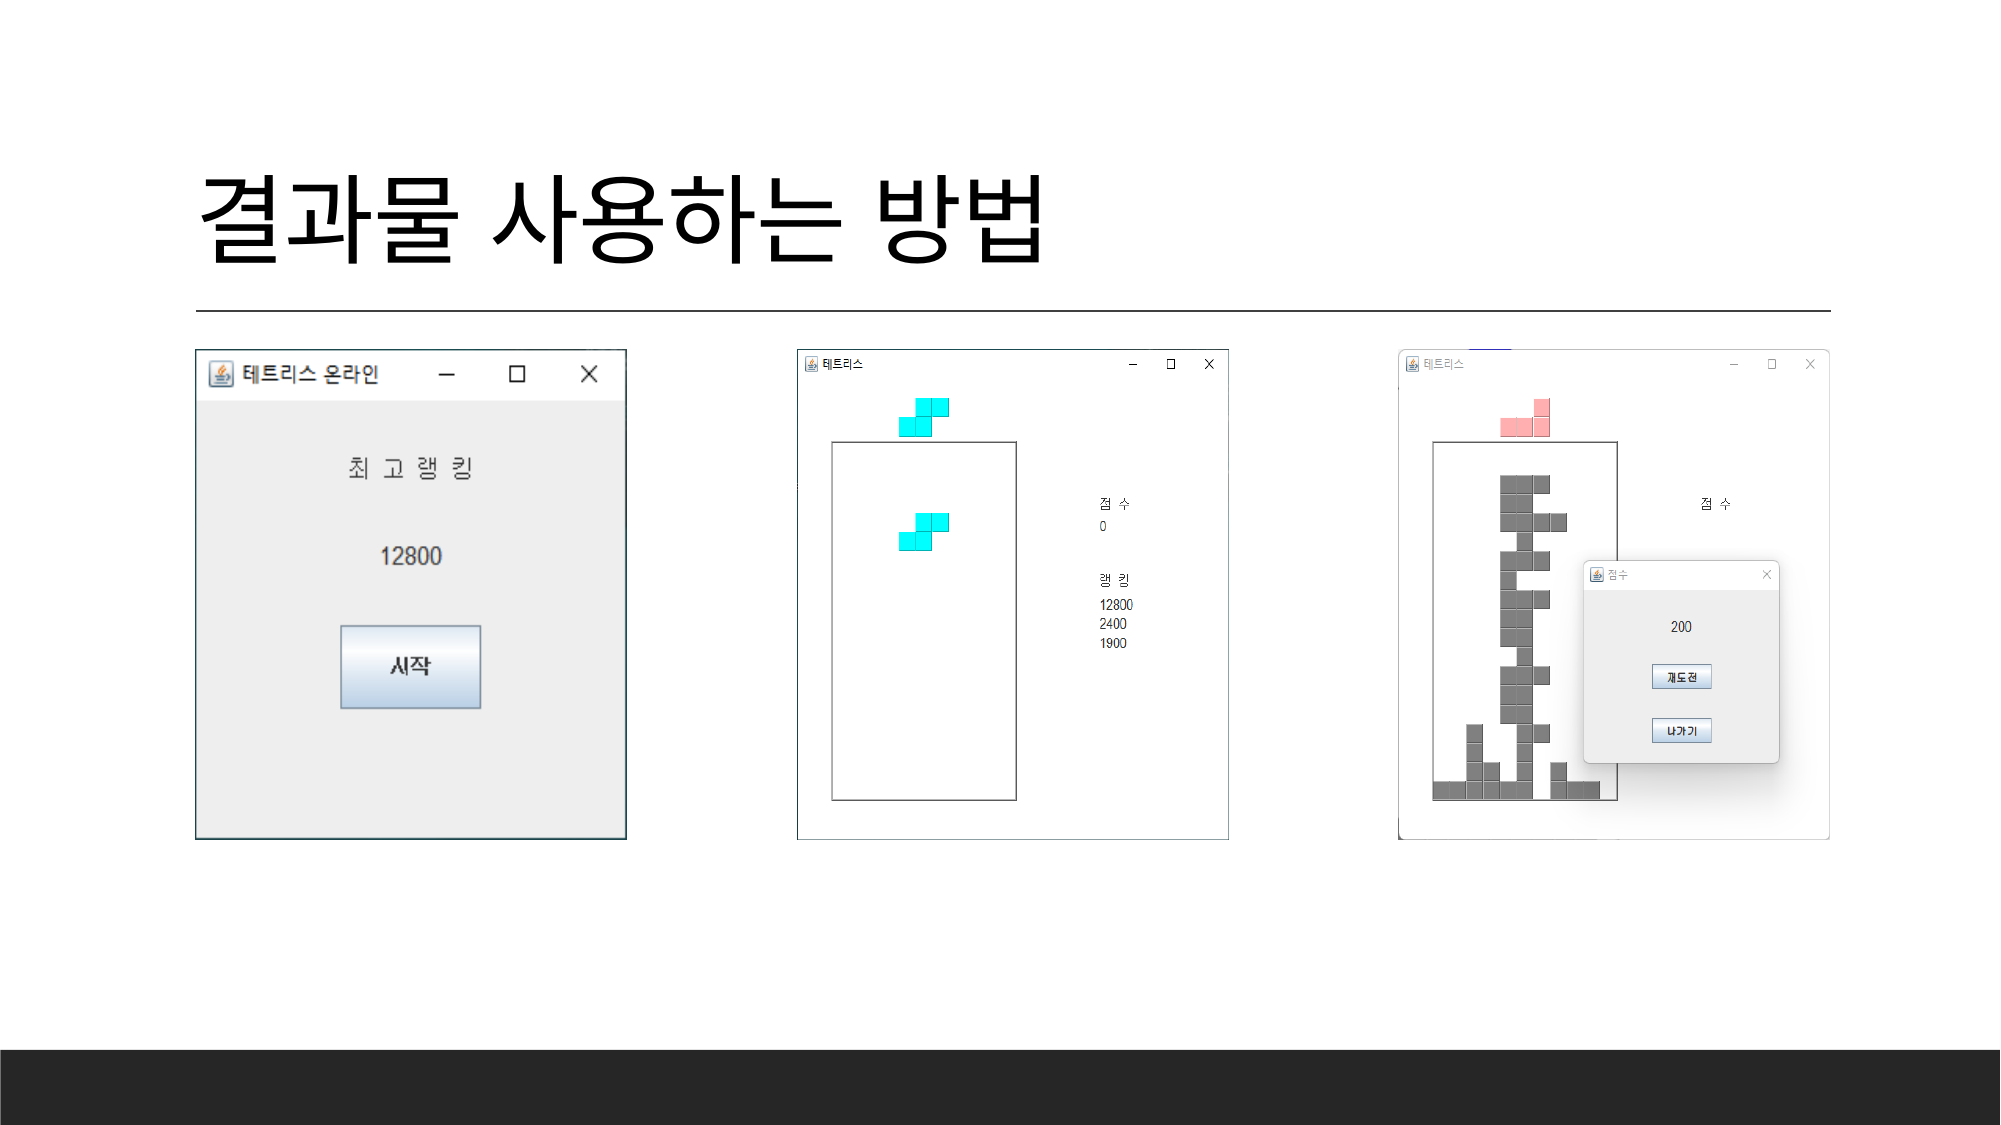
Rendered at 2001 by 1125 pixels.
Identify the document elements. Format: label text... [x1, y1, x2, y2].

picture [796, 349, 1229, 841]
picture [1398, 349, 1831, 841]
title 결과물 사용하는 방법 [180, 47, 1830, 285]
picture [195, 349, 628, 841]
